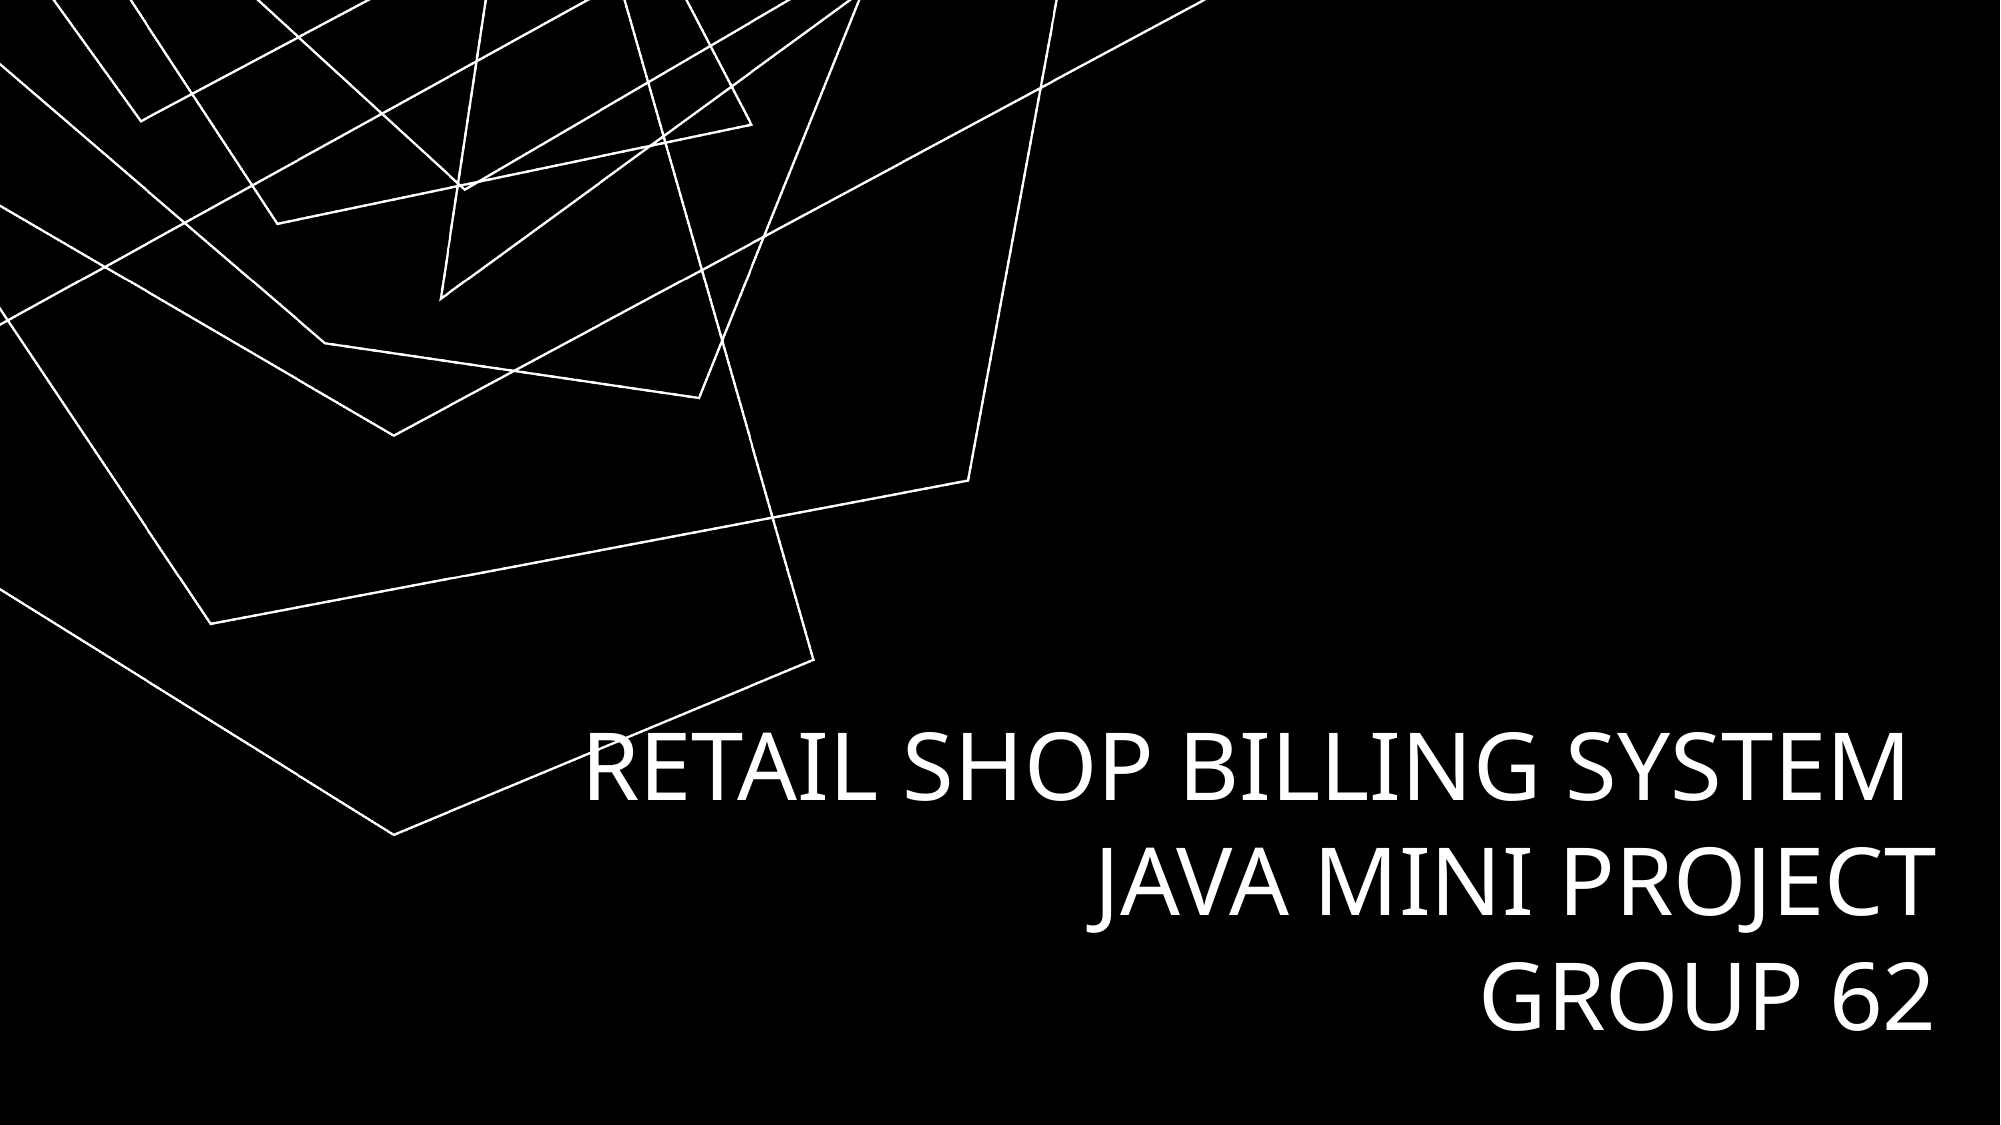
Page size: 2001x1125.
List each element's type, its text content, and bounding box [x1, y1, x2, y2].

picture [0, 0, 1356, 873]
title Retail Shop Billing System Java Mini Project Group 62 [543, 696, 1952, 1061]
